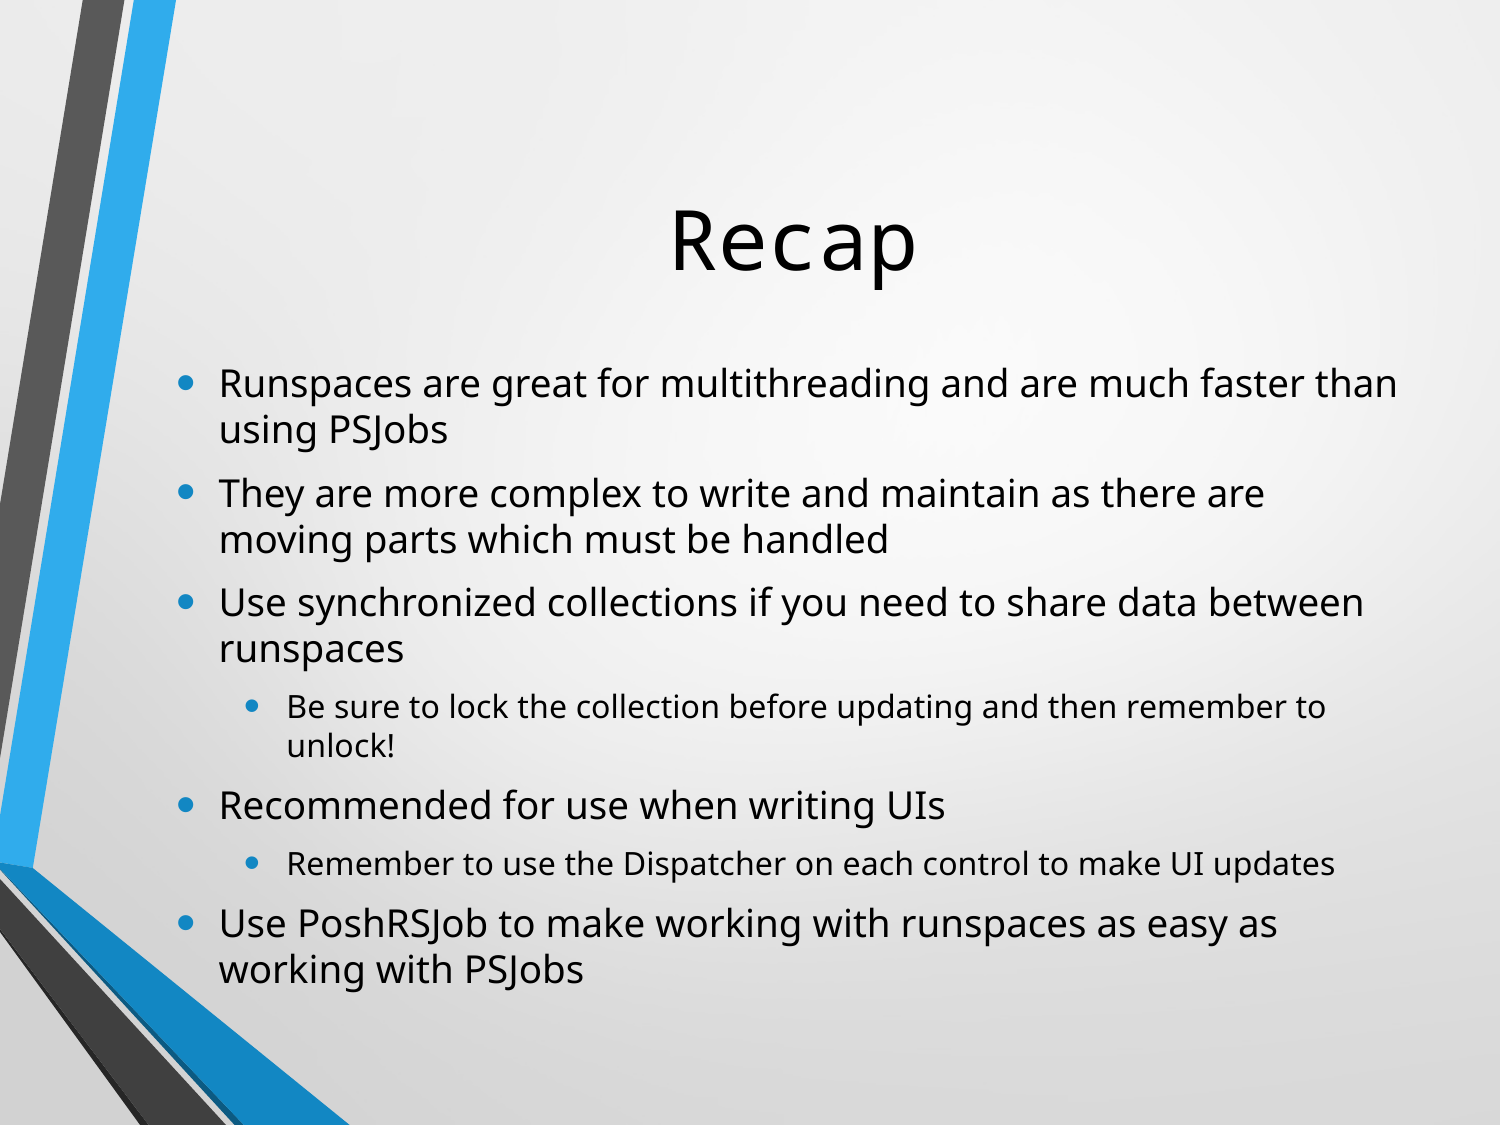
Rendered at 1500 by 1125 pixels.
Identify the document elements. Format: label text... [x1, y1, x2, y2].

list Runspaces are great for multithreading and are much faster than using PSJobs They are more complex to write and maintain as there are moving parts which must be handled Use synchronized collections if you need to share data between runspaces Be sure to lock the collection before updating and then remember to unlock! Recommended for use when writing UIs Remember to use the Dispatcher on each control to make UI updates Use PoshRSJob to make working with runspaces as easy as working with PSJobs [161, 350, 1425, 1000]
title Recap [161, 75, 1425, 350]
